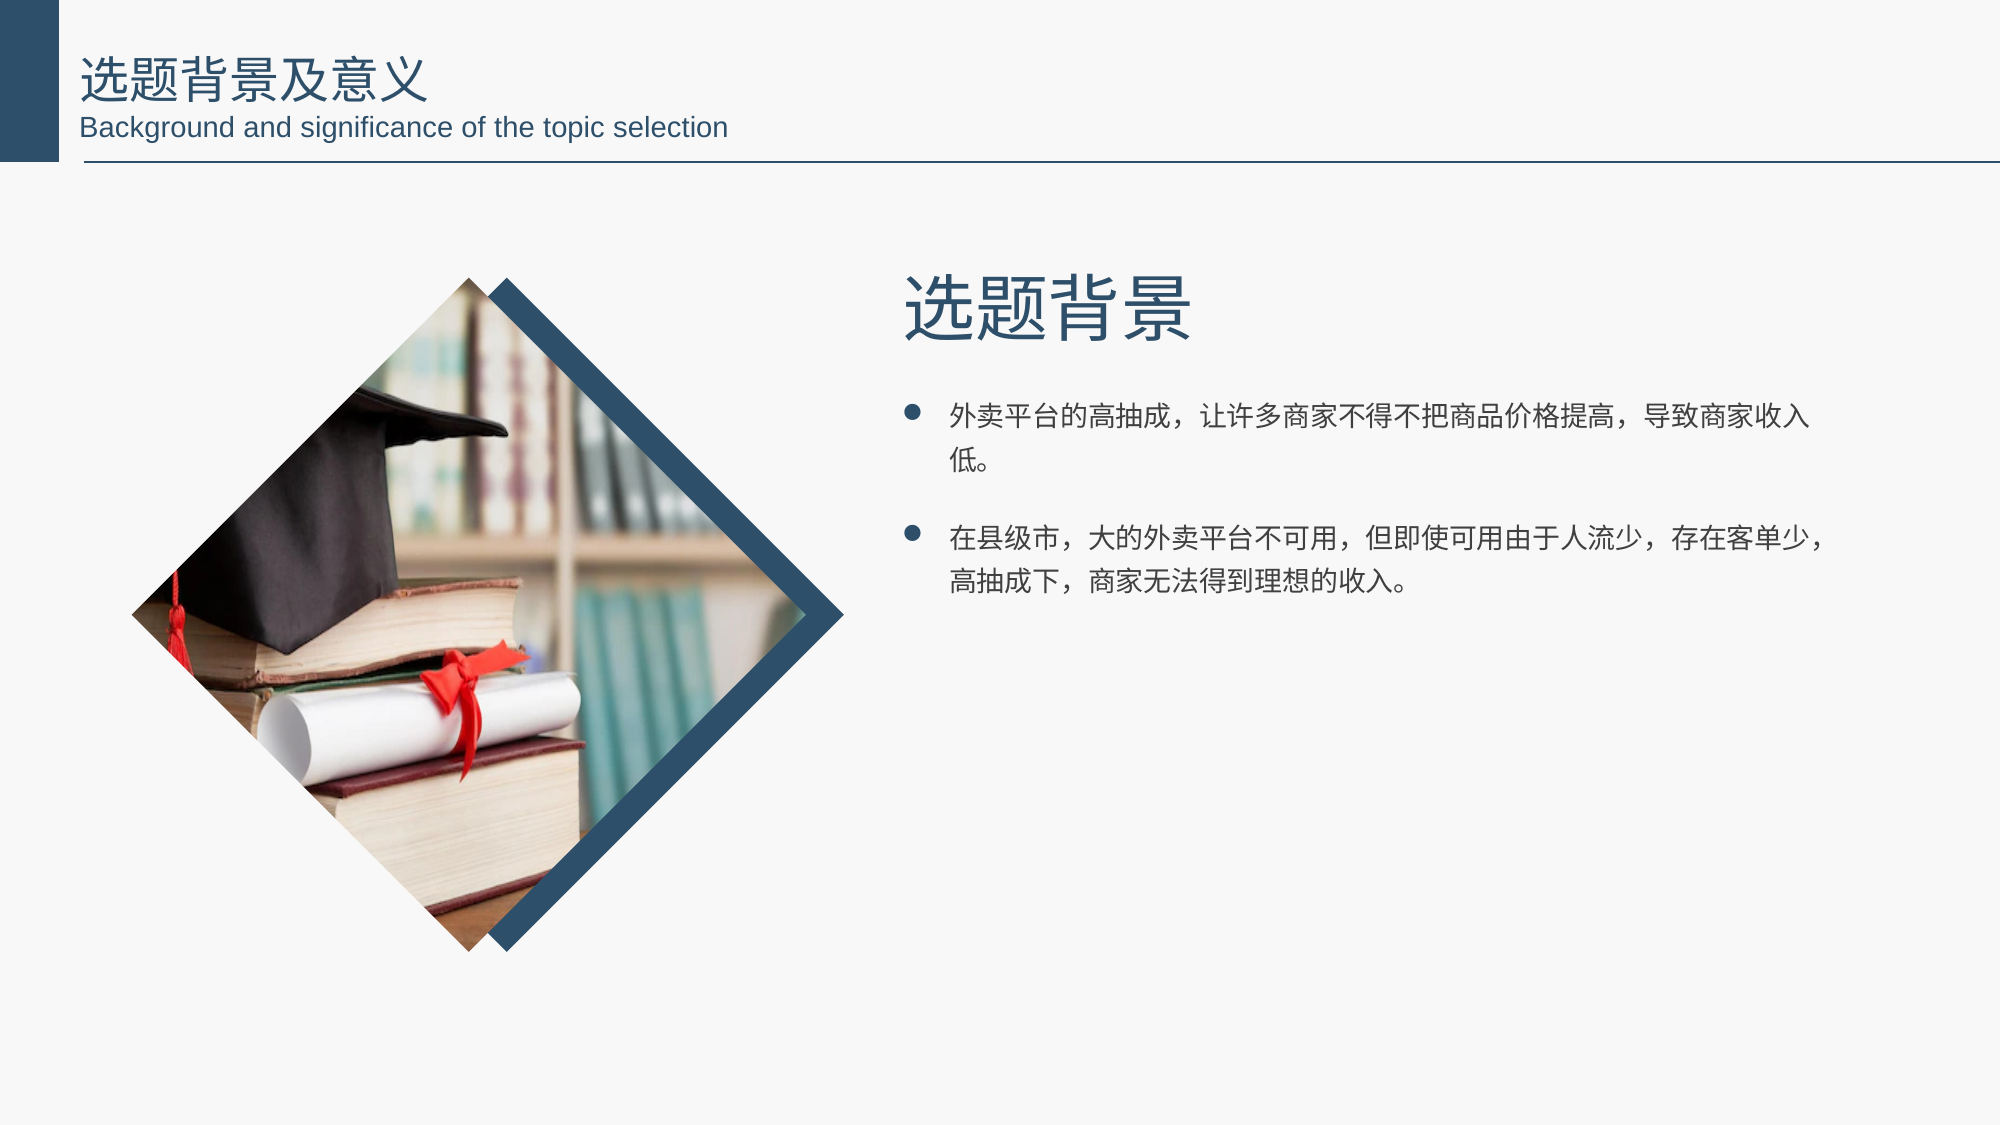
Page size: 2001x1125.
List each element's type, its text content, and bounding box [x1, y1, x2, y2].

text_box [0, 0, 2000, 162]
text_box 选题背景 [887, 254, 1233, 358]
text_box 在县级市，大的外卖平台不可用，但即使可用由于人流少，存在客单少，高抽成下，商家无法得到理想的收入。 [887, 503, 1825, 605]
text_box [488, 276, 846, 954]
text_box [130, 276, 808, 954]
text_box 外卖平台的高抽成，让许多商家不得不把商品价格提高，导致商家收入低。 [887, 381, 1825, 483]
